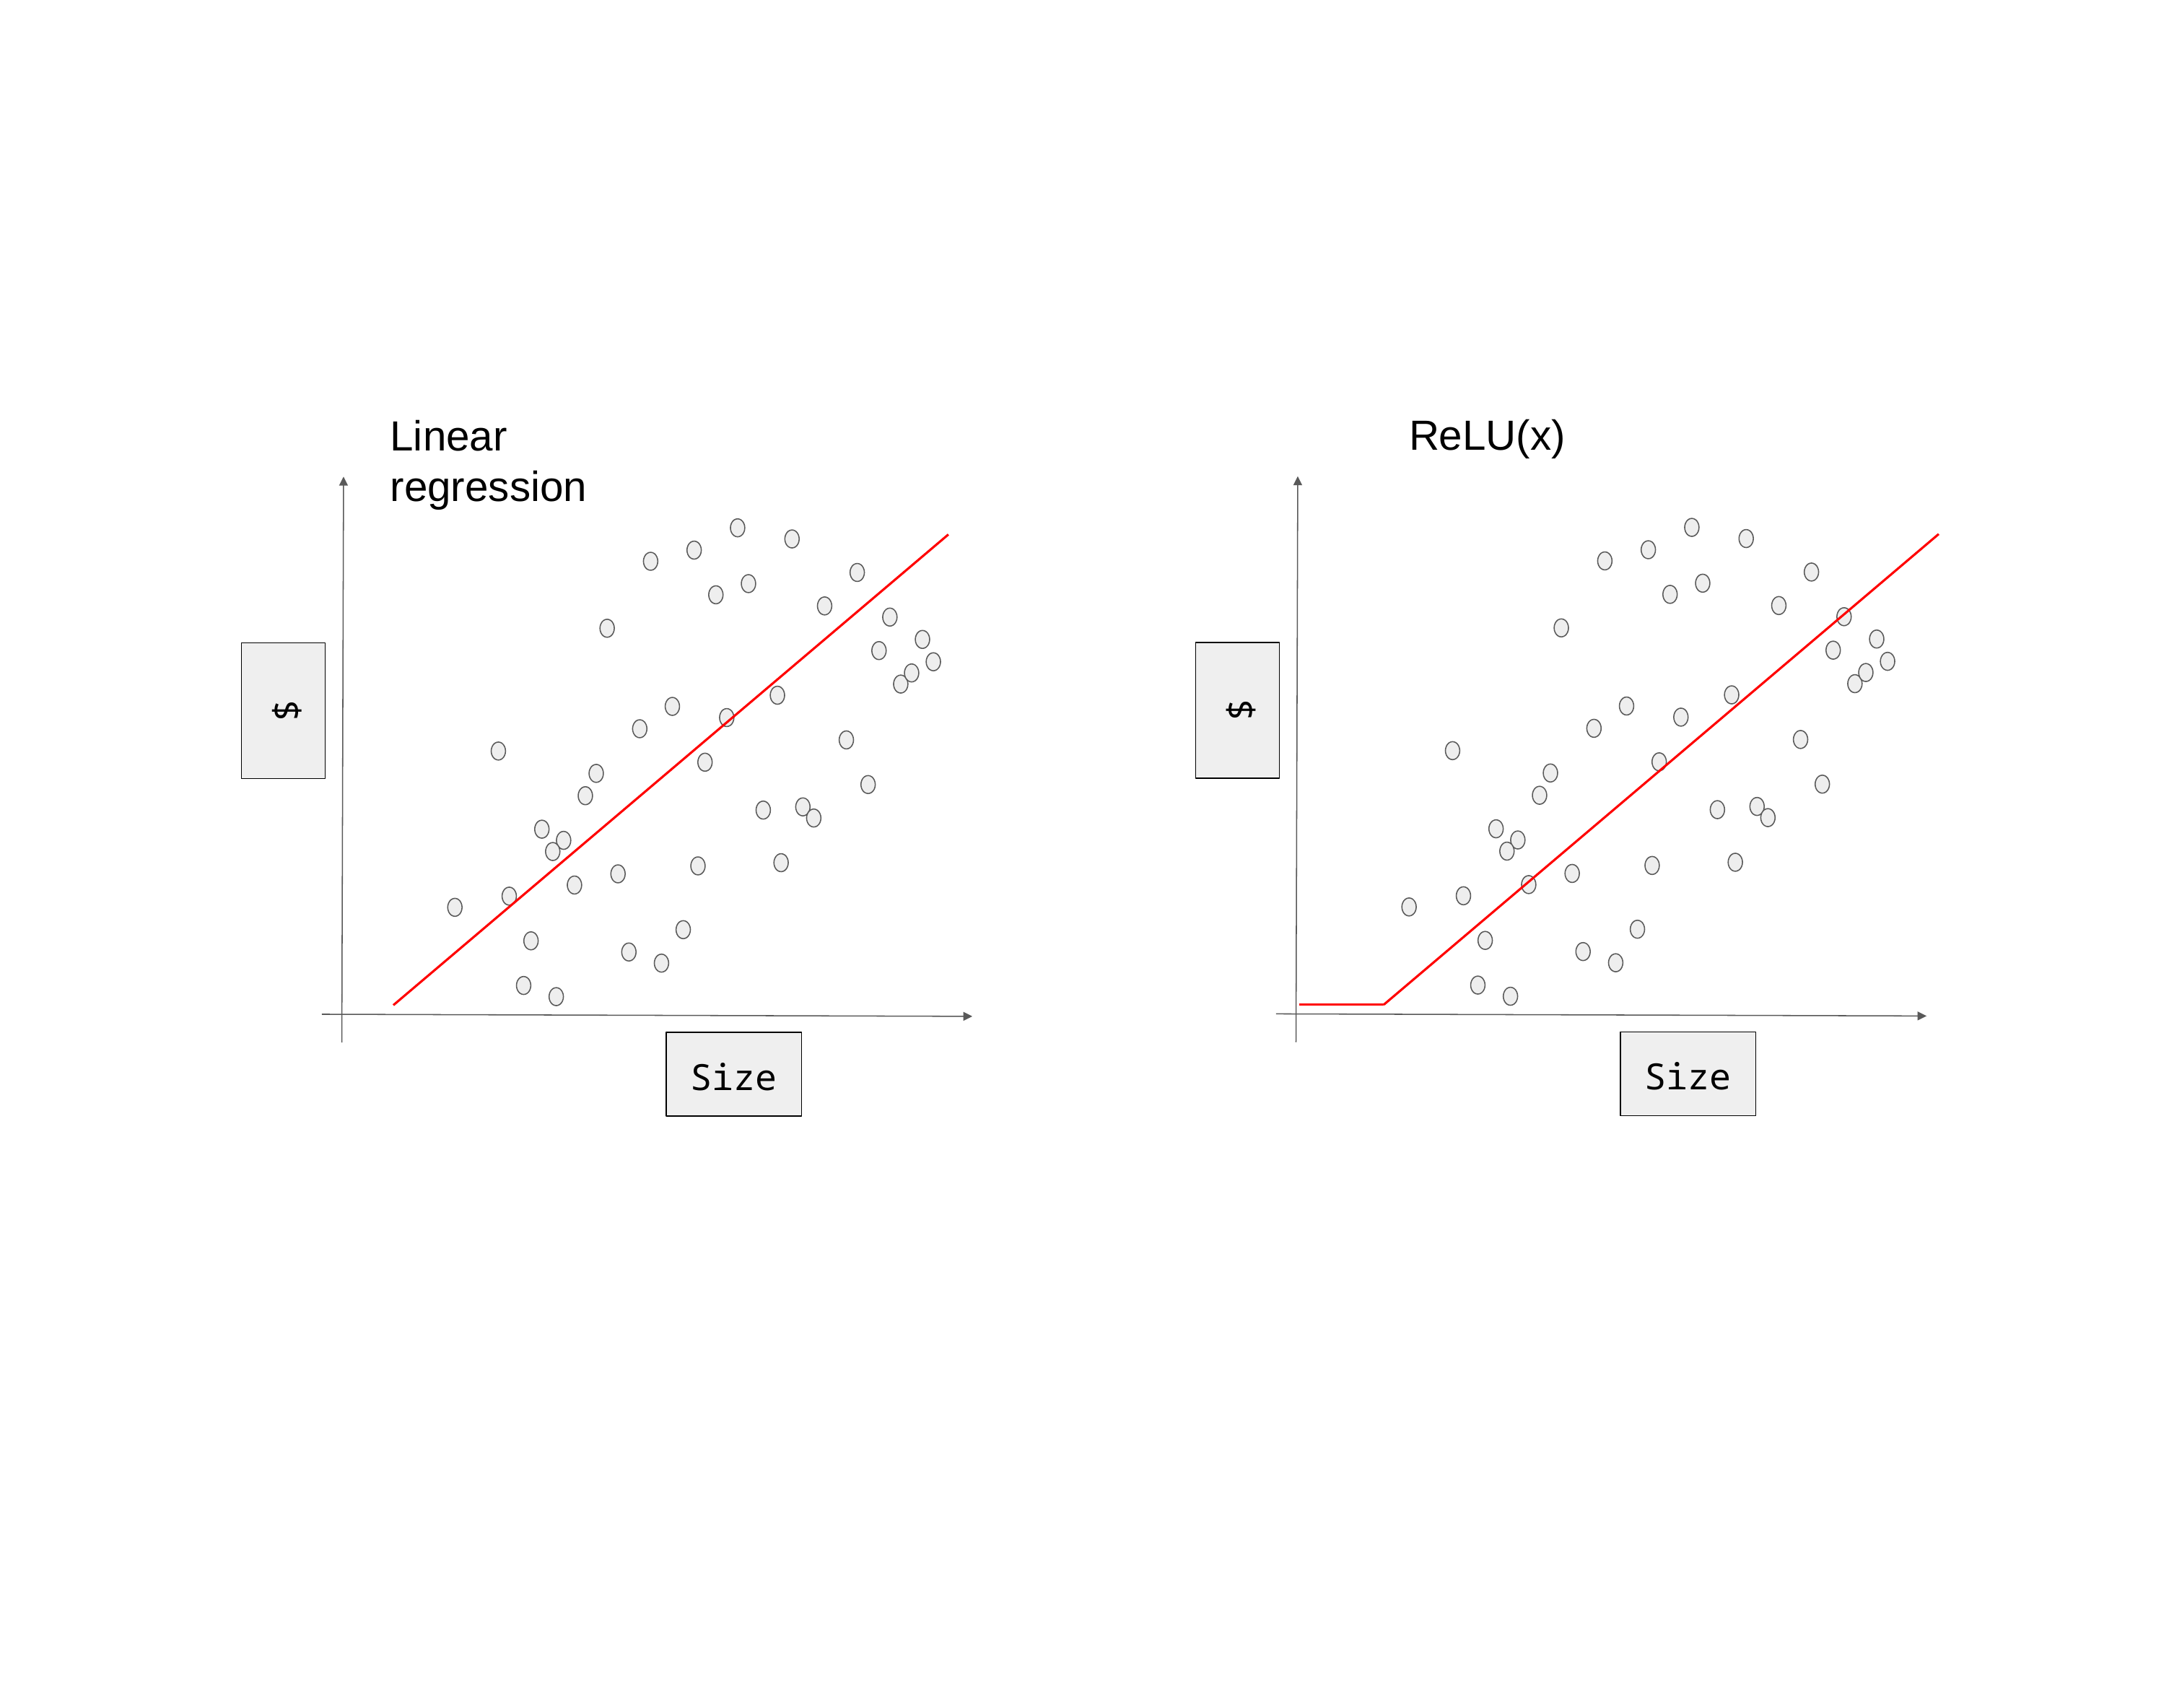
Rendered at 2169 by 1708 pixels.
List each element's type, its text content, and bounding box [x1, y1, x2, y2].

text_box Size [1620, 1032, 1756, 1116]
text_box [1740, 529, 1752, 533]
text_box $ [1195, 642, 1280, 778]
text_box ReLU(x) [1387, 386, 1605, 507]
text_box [347, 1014, 973, 1017]
text_box [1684, 518, 1699, 533]
text_box Linear regression [368, 386, 715, 507]
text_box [1275, 1014, 1292, 1016]
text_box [321, 1014, 338, 1017]
text_box [730, 518, 745, 533]
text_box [1296, 476, 1299, 1042]
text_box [1301, 1014, 1927, 1016]
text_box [393, 534, 949, 1006]
text_box [787, 530, 798, 533]
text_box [1383, 533, 1939, 1006]
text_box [341, 476, 344, 1043]
text_box Size [665, 1032, 802, 1116]
text_box $ [241, 642, 326, 779]
